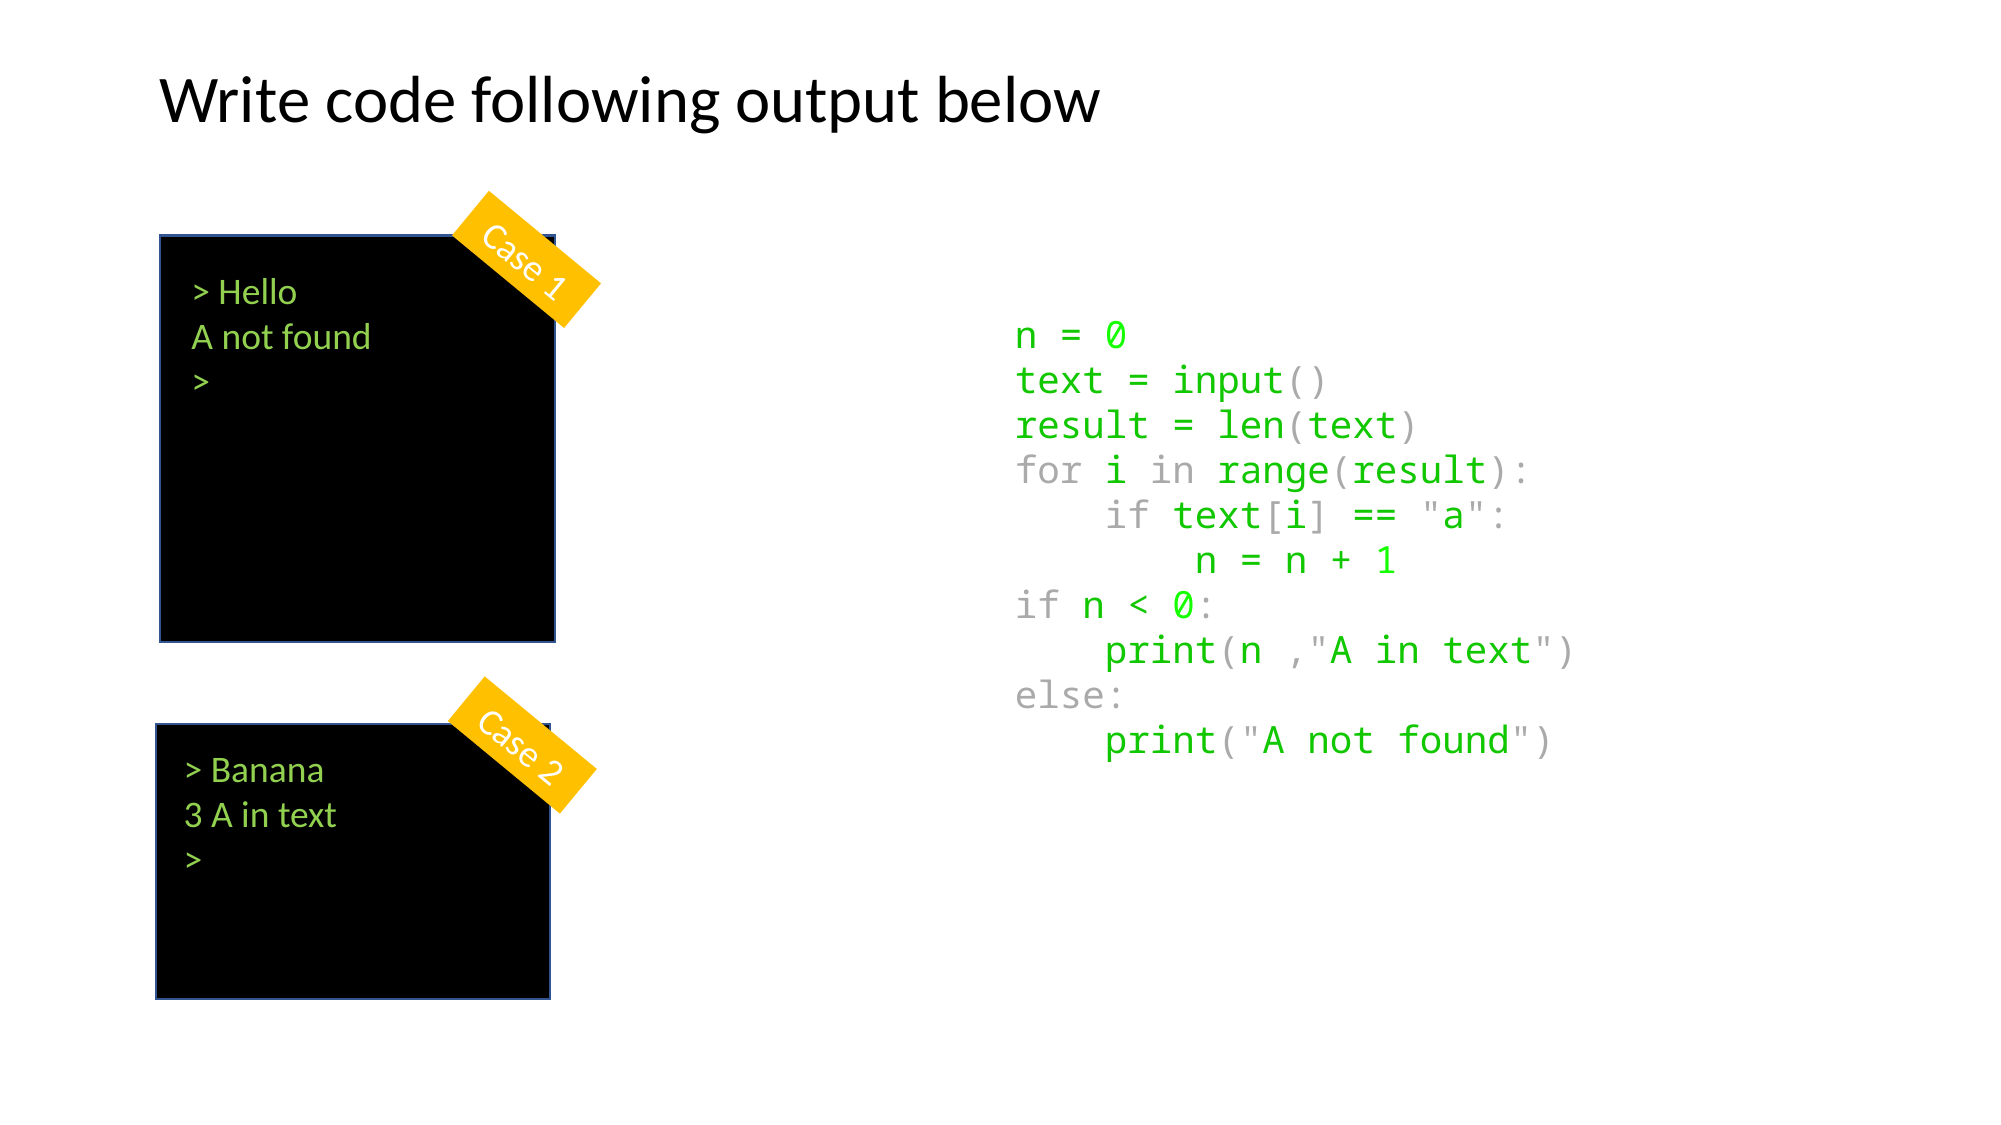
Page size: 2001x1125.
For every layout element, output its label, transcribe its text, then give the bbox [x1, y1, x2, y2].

text_box [159, 234, 556, 643]
text_box Write code following output below [144, 47, 1117, 143]
text_box n = 0 text = input() result = len(text) for i in range(result): if text[i] == "a": n = n + 1 if n < 0: print(n ,"A in text") else: print("A not found") [999, 303, 2000, 769]
text_box > Banana 3 A in text > [168, 737, 352, 888]
text_box [155, 723, 551, 1000]
text_box > Hello A not found > [176, 259, 387, 410]
text_box Case 2 [446, 674, 599, 816]
text_box Case 1 [450, 189, 603, 330]
